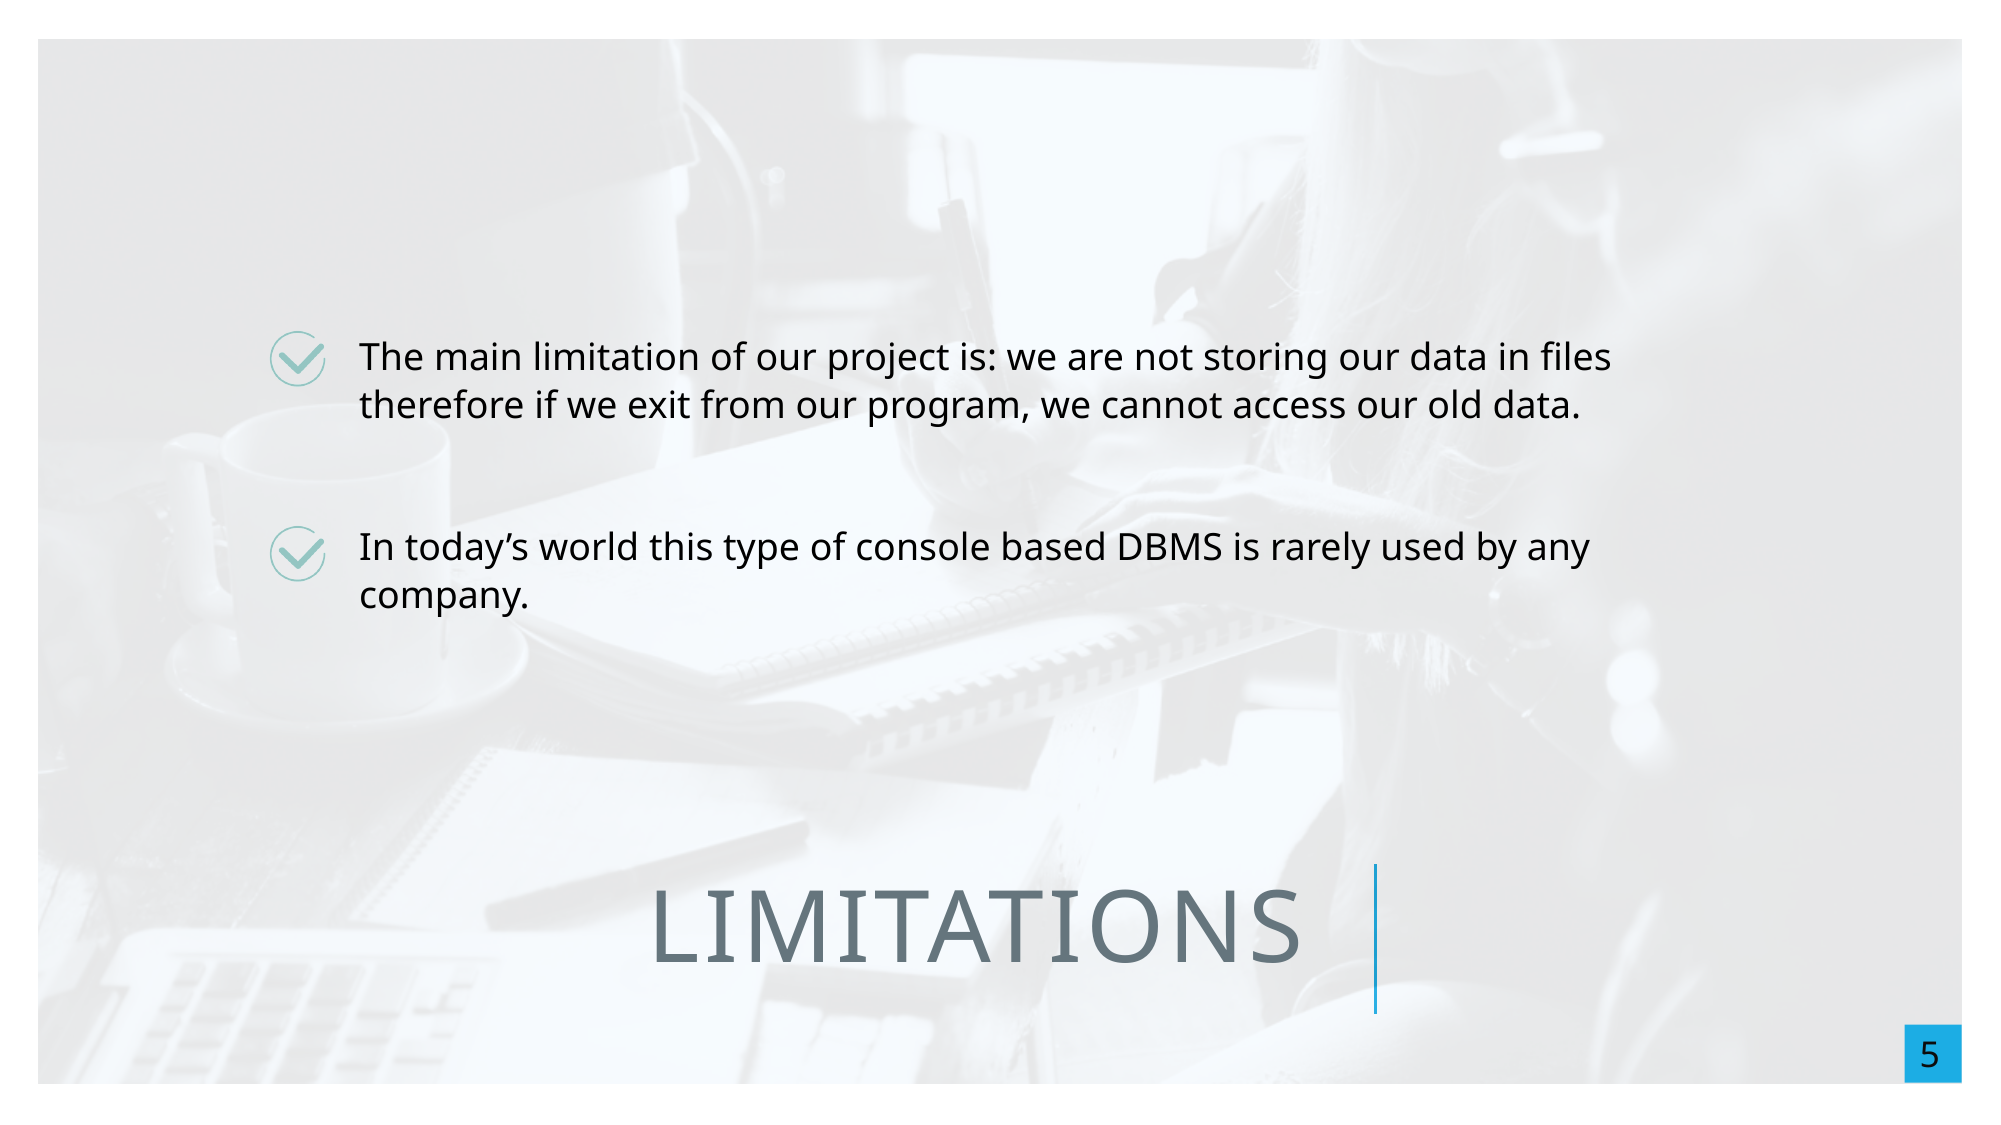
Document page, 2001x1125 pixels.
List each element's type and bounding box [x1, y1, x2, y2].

picture [37, 38, 1962, 1084]
